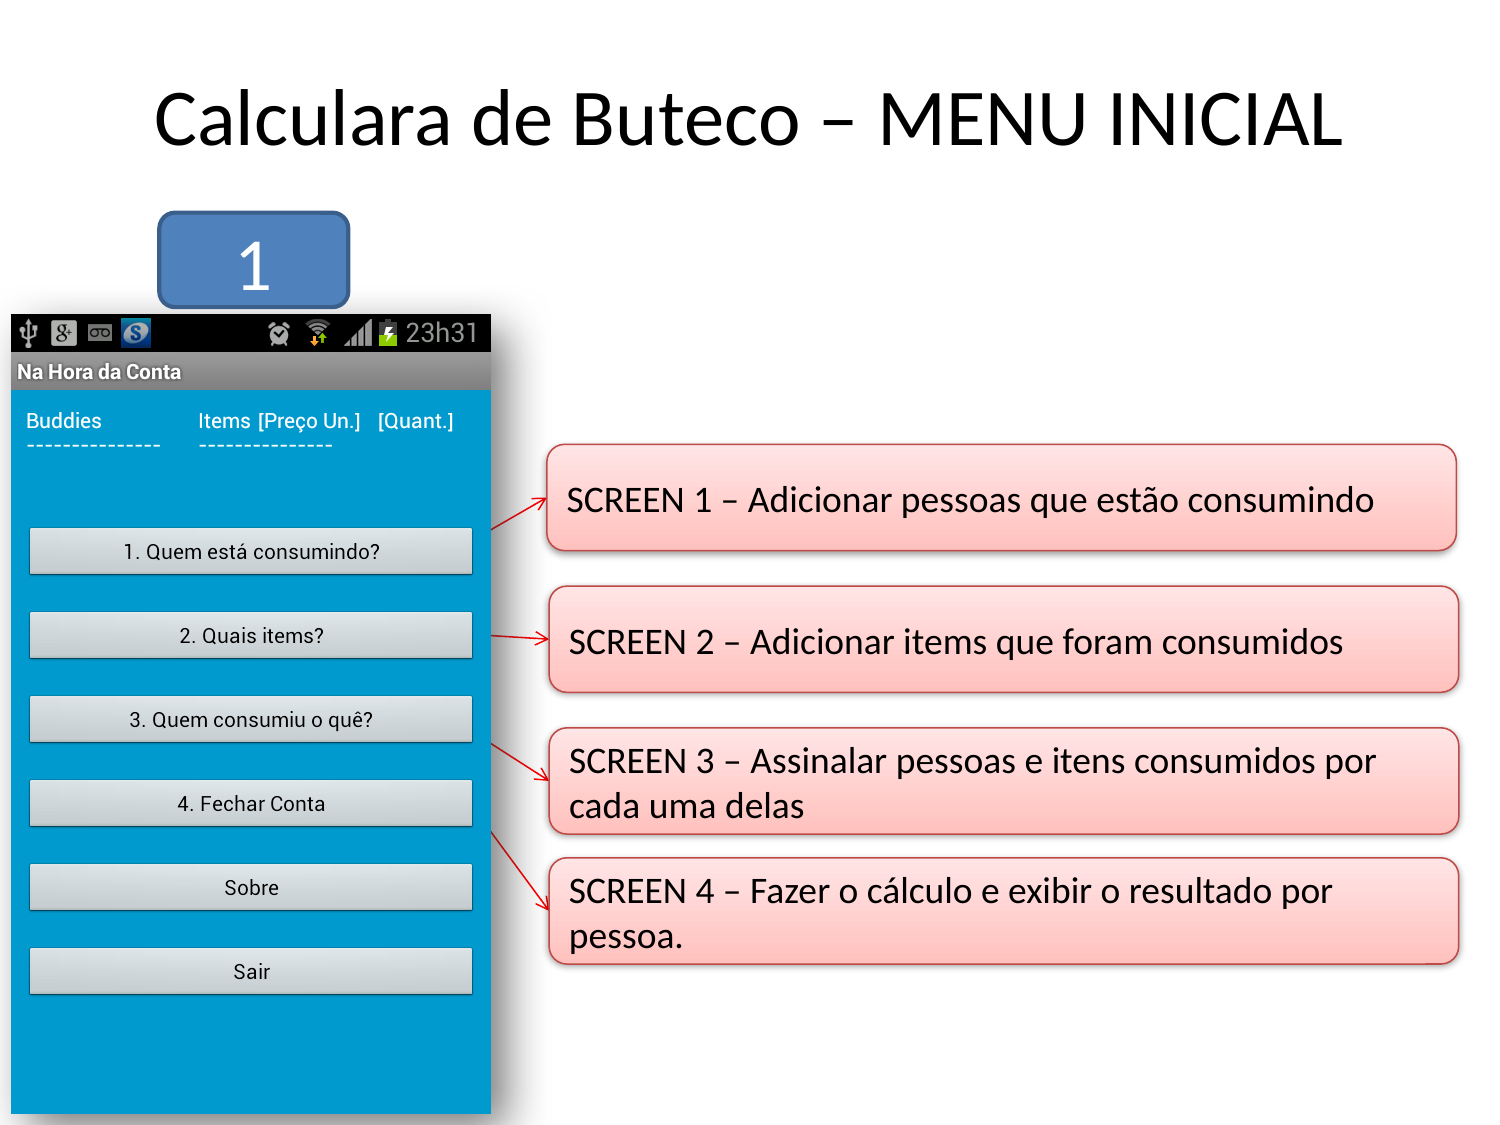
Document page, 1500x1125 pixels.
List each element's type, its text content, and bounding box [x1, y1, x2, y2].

text_box SCREEN 4 – Fazer o cálculo e exibir o resultado por pessoa. [548, 857, 1460, 965]
picture [31, 613, 471, 657]
text_box 1 [157, 210, 351, 310]
text_box SCREEN 3 – Assinalar pessoas e itens consumidos por cada uma delas [548, 727, 1460, 835]
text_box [496, 633, 550, 640]
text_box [496, 727, 550, 782]
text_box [496, 798, 550, 912]
text_box SCREEN 2 – Adicionar items que foram consumidos [548, 585, 1460, 694]
picture [436, 415, 440, 428]
picture [11, 314, 492, 389]
text_box SCREEN 1 – Adicionar pessoas que estão consumindo [546, 443, 1458, 552]
picture [31, 781, 471, 825]
picture [31, 865, 471, 909]
picture [205, 415, 209, 428]
picture [31, 949, 471, 993]
picture [31, 529, 471, 573]
picture [31, 697, 471, 741]
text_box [496, 497, 548, 551]
title Calculara de Buteco – MENU INICIAL [75, 19, 1425, 207]
